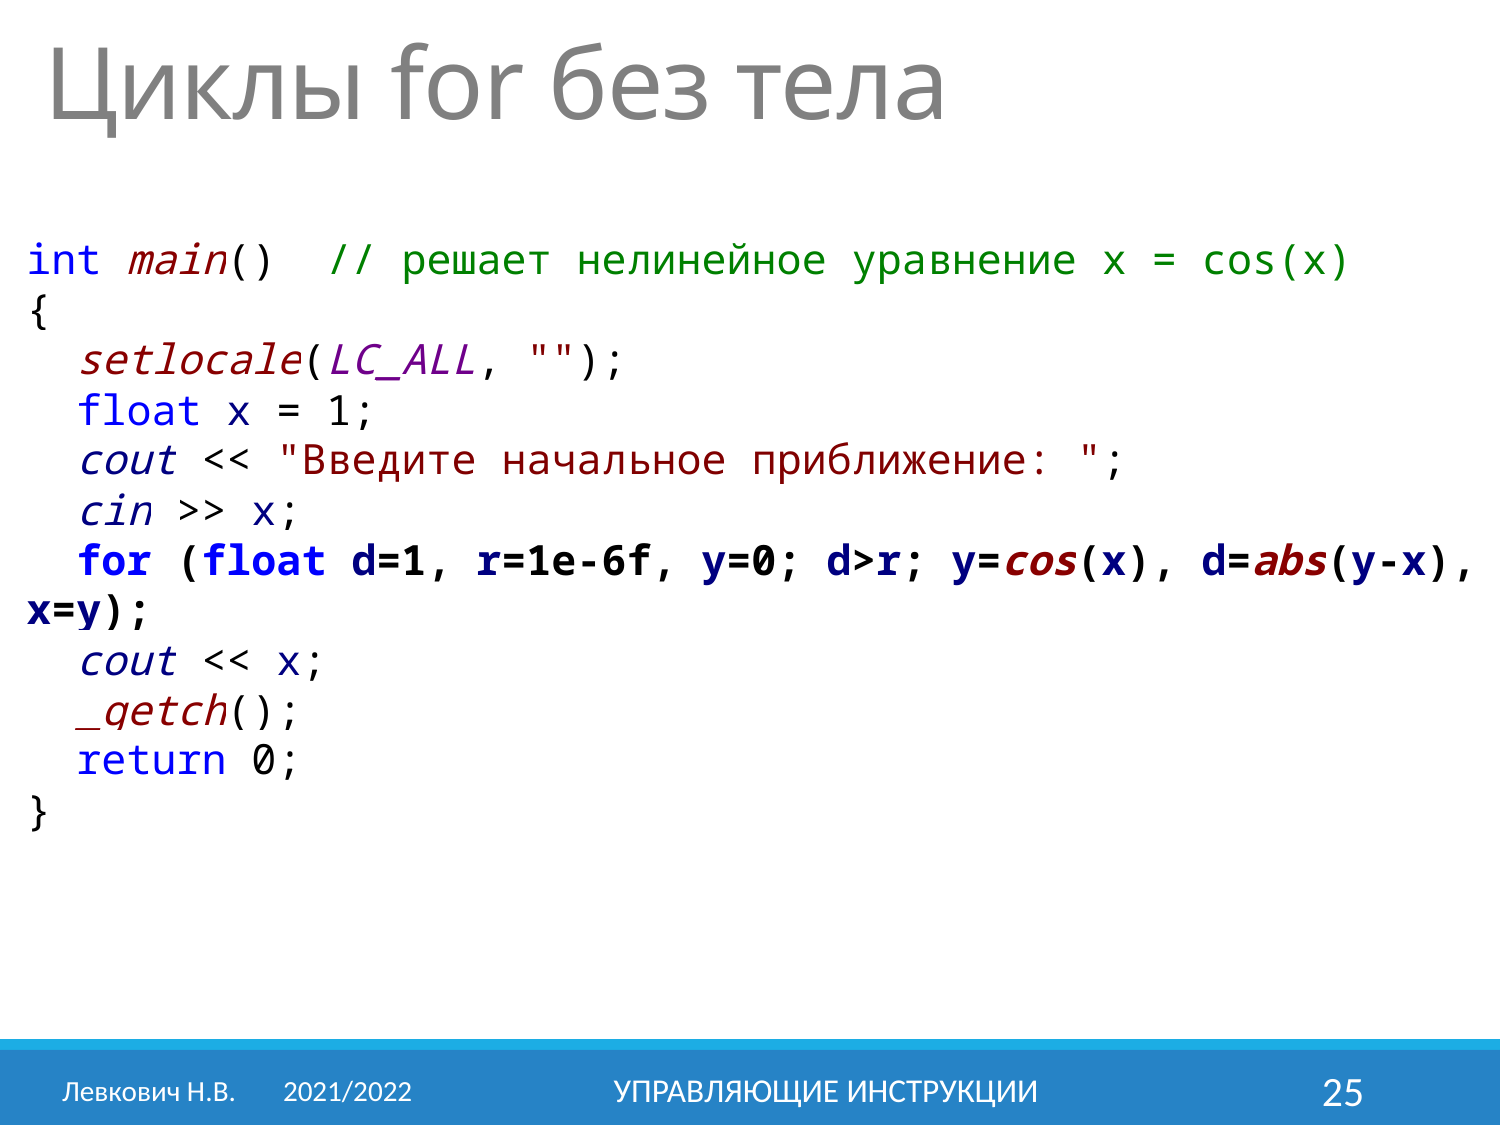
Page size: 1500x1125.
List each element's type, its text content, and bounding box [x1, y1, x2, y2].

text_box int main() // решает нелинейное уравнение x = cos(x) { setlocale(LC_ALL, ""); float x = 1; cout << "Введите начальное приближение: "; cin >> x; for (float d=1, r=1e-6f, y=0; d>r; y=cos(x), d=abs(y-x), x=y); cout << x; _getch(); return 0; } [11, 225, 1500, 841]
text_box Циклы for без тела [29, 2, 1459, 176]
slide_number 25 [1218, 1059, 1380, 1120]
slide_number Левкович Н.В. 2021/2022 [47, 1059, 440, 1120]
footer Управляющие инструкции [453, 1059, 1199, 1120]
